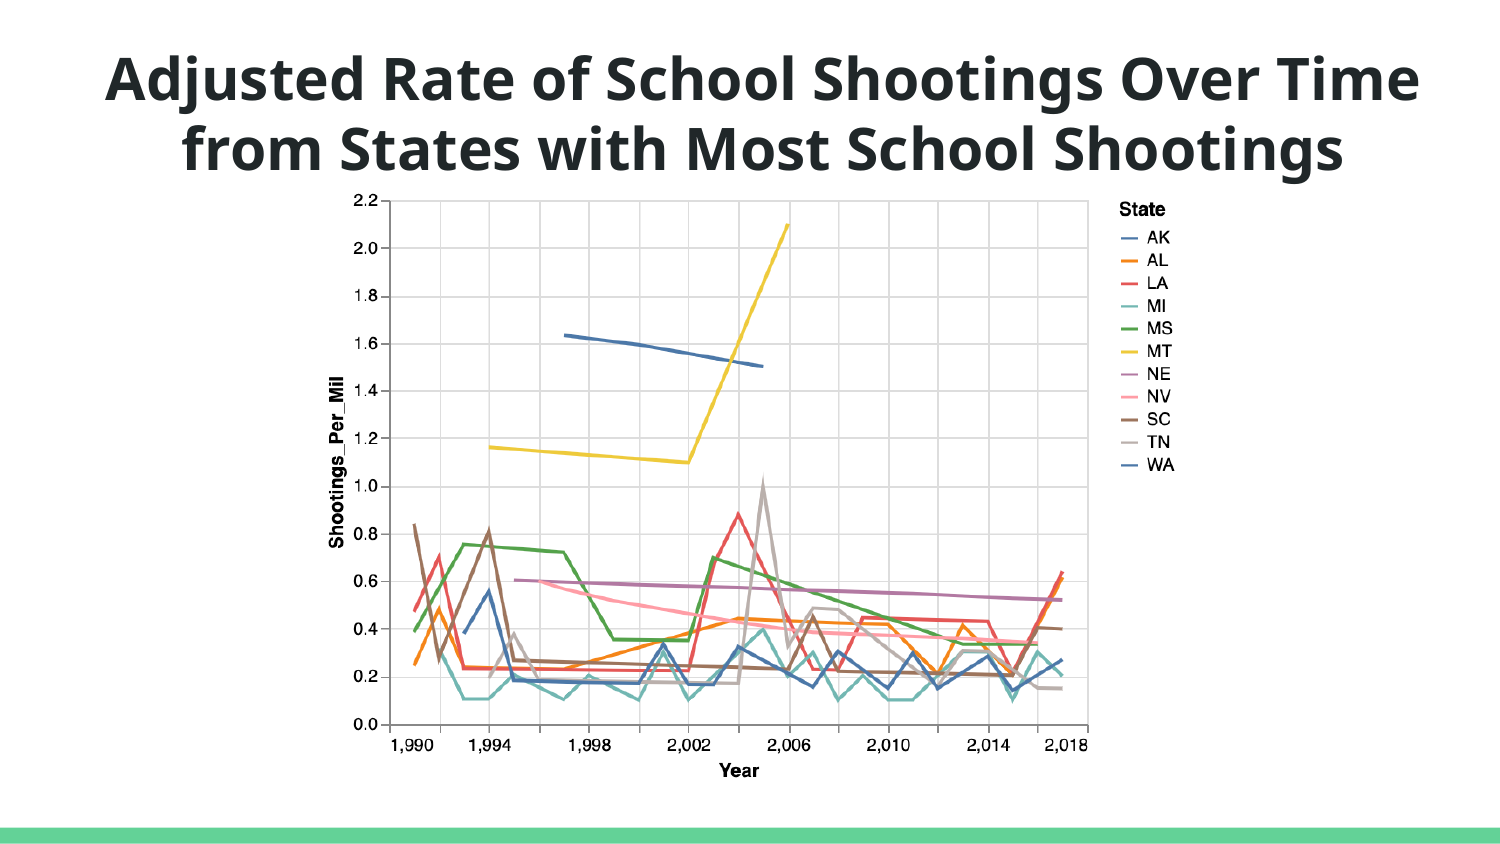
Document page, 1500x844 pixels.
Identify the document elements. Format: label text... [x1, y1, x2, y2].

title Adjusted Rate of School Shootings Over Time from States with Most School Shootings [48, 26, 1479, 132]
picture [316, 182, 1183, 789]
